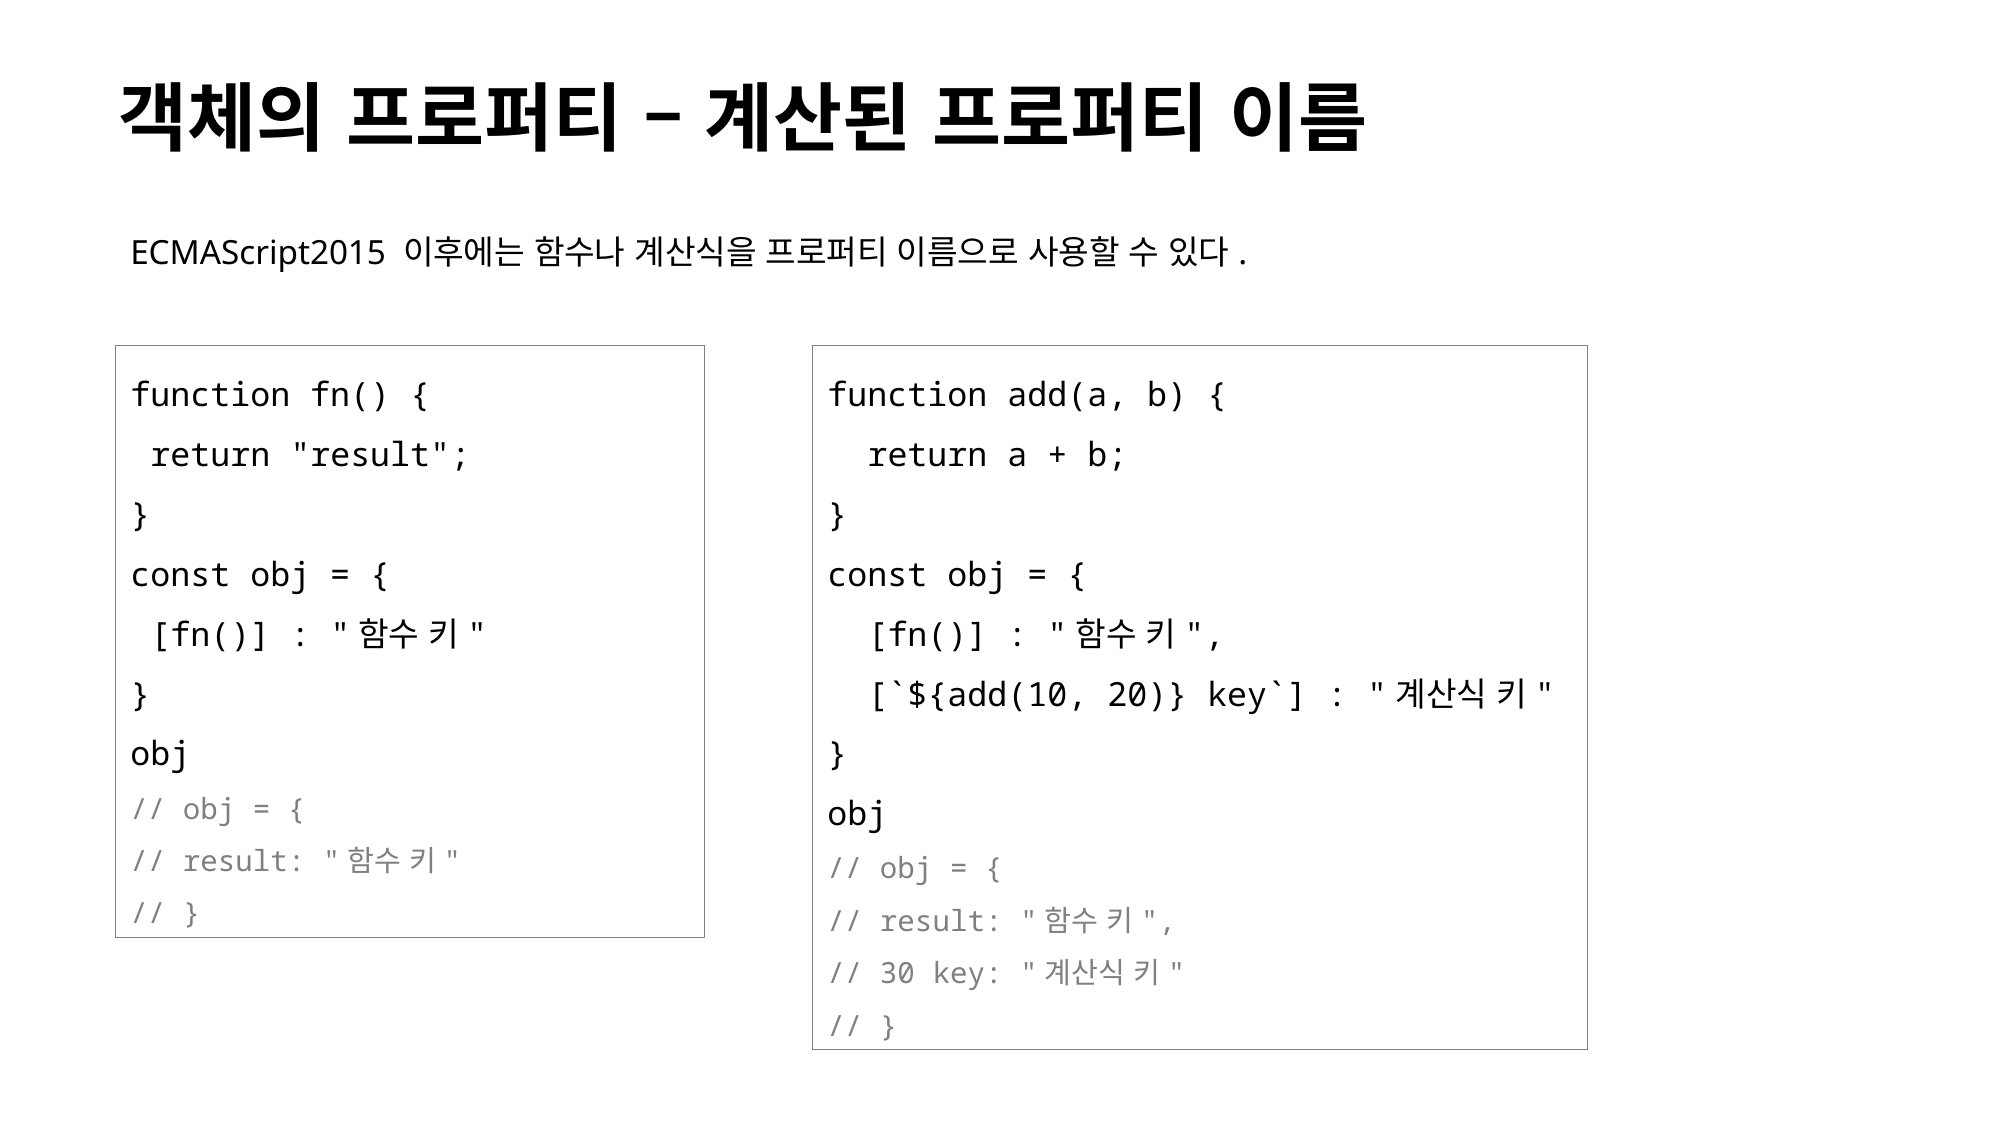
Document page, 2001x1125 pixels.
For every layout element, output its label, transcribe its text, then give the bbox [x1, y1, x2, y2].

text_box ECMAScript2015 이후에는 함수나 계산식을 프로퍼티 이름으로 사용할 수 있다. [115, 204, 1403, 279]
title 객체의 프로퍼티 – 계산된 프로퍼티 이름 [103, 52, 1566, 191]
text_box function add(a, b) { return a + b; } const obj = { [fn()] : "함수 키", [`${add(10, 20)} key`] : "계산식 키" } obj // obj = { // result: "함수 키", // 30 key: "계산식 키" // } [812, 345, 1588, 1050]
text_box function fn() { return "result"; } const obj = { [fn()] : "함수 키" } obj // obj = { // result: "함수 키" // } [115, 345, 705, 938]
